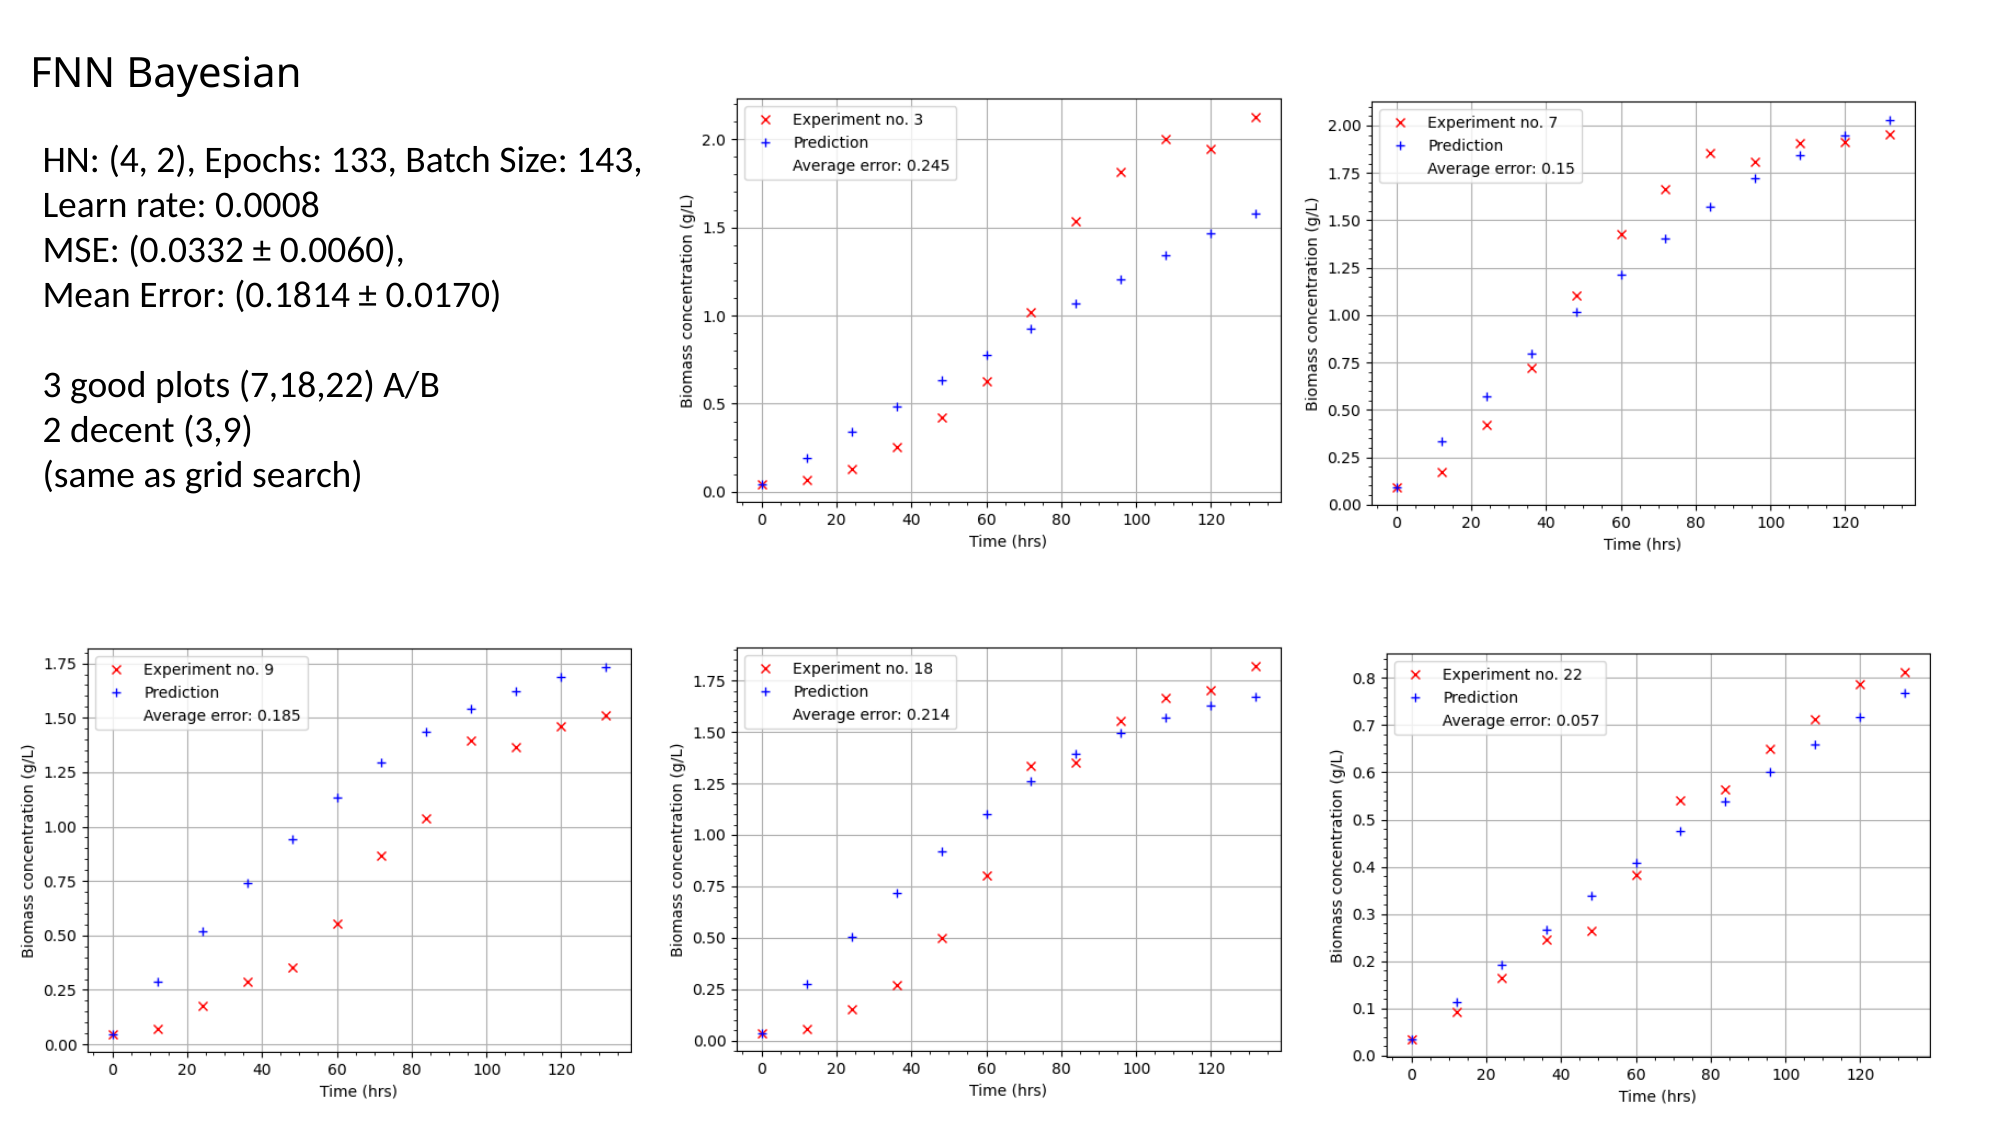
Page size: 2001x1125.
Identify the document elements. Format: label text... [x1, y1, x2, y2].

title FNN Bayesian [15, 0, 1741, 183]
text_box HN: (4, 2), Epochs: 133, Batch Size: 143, Learn rate: 0.0008 MSE: (0.0332 ± 0.0060), Mean Error: (0.1814 ± 0.0170) 3 good plots (7,18,22) A/B 2 decent (3,9) (same as grid search) [27, 127, 649, 547]
picture [649, 36, 1985, 563]
picture [0, 585, 2000, 1115]
